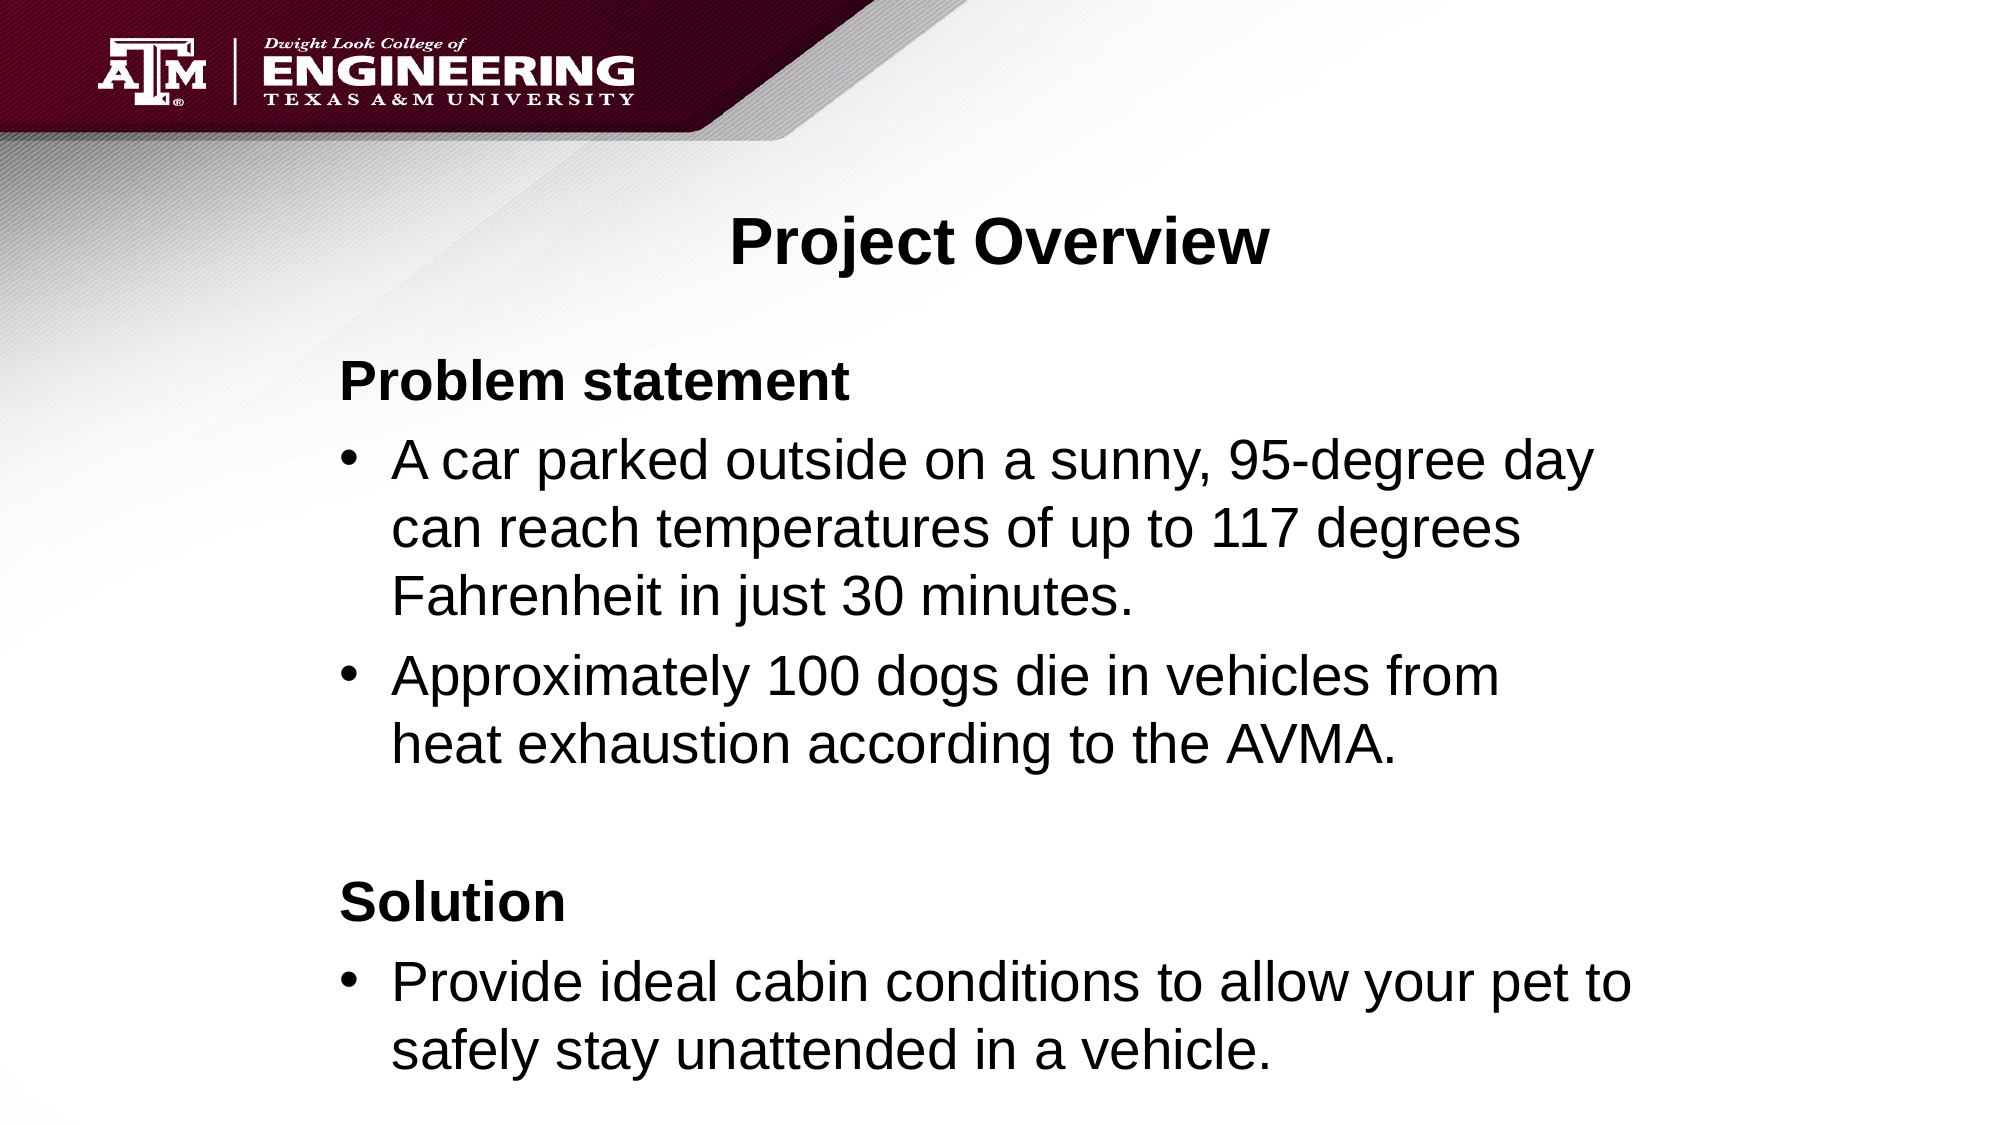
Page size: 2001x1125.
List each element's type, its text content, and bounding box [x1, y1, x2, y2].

list Problem statement A car parked outside on a sunny, 95-degree day can reach temperatures of up to 117 degrees Fahrenheit in just 30 minutes. Approximately 100 dogs die in vehicles from heat exhaustion according to the AVMA. Solution Provide ideal cabin conditions to allow your pet to safely stay unattended in a vehicle. [324, 336, 1675, 1097]
title Project Overview [99, 172, 1900, 304]
picture [0, 0, 2001, 1125]
